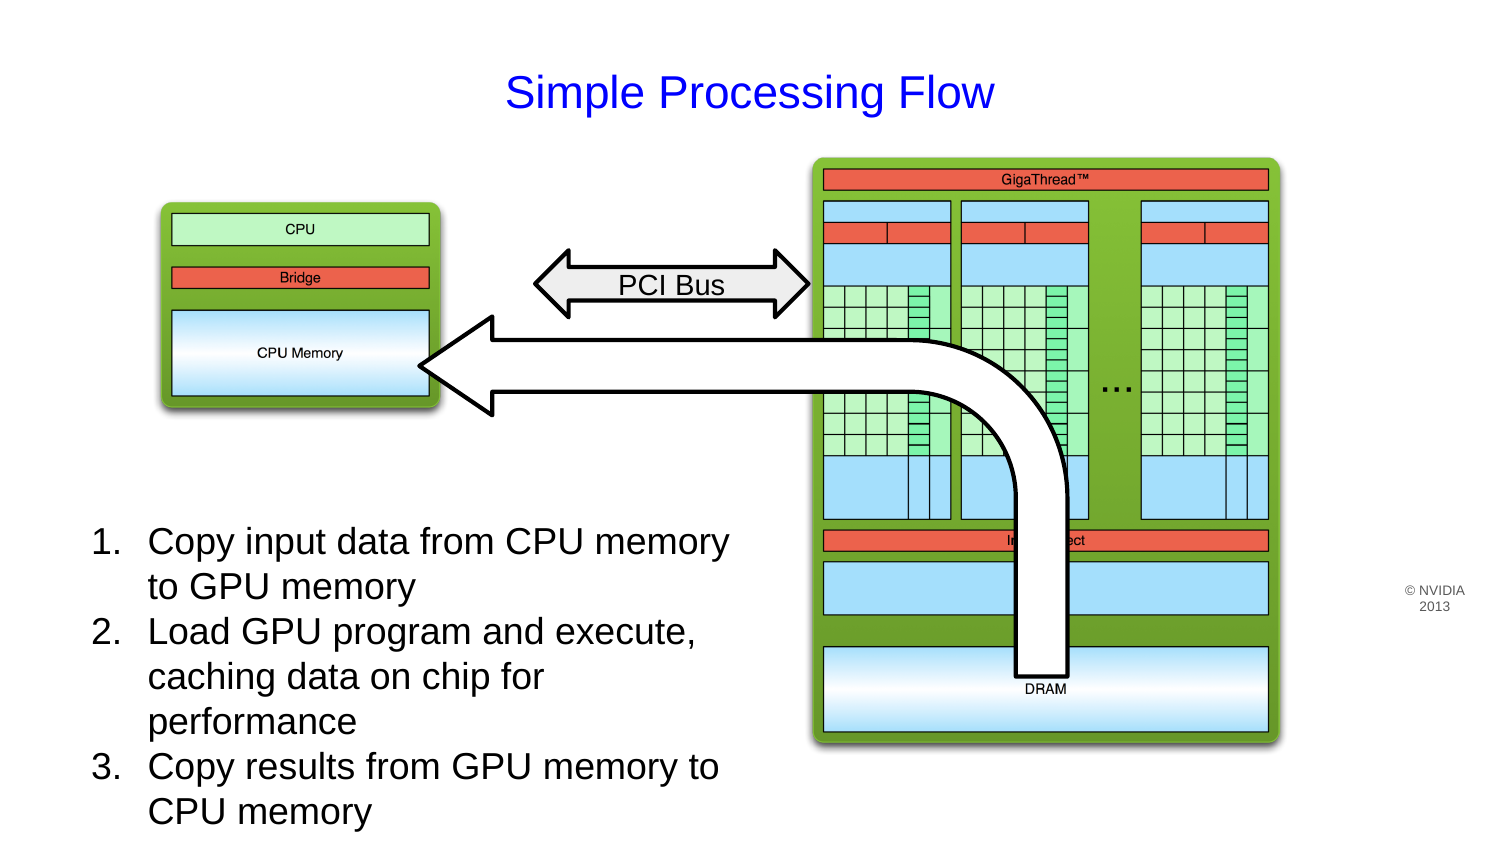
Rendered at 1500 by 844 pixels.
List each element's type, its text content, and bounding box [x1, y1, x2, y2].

text_box Copy input data from CPU memory to GPU memory Load GPU program and execute, caching data on chip for performance Copy results from GPU memory to CPU memory [76, 509, 750, 840]
text_box PCI Bus [535, 250, 783, 318]
title Simple Processing Flow [51, 54, 1449, 126]
slide_number © NVIDIA 2013 [1389, 573, 1480, 623]
picture [136, 183, 463, 435]
text_box [466, 316, 783, 416]
picture [788, 139, 1303, 770]
